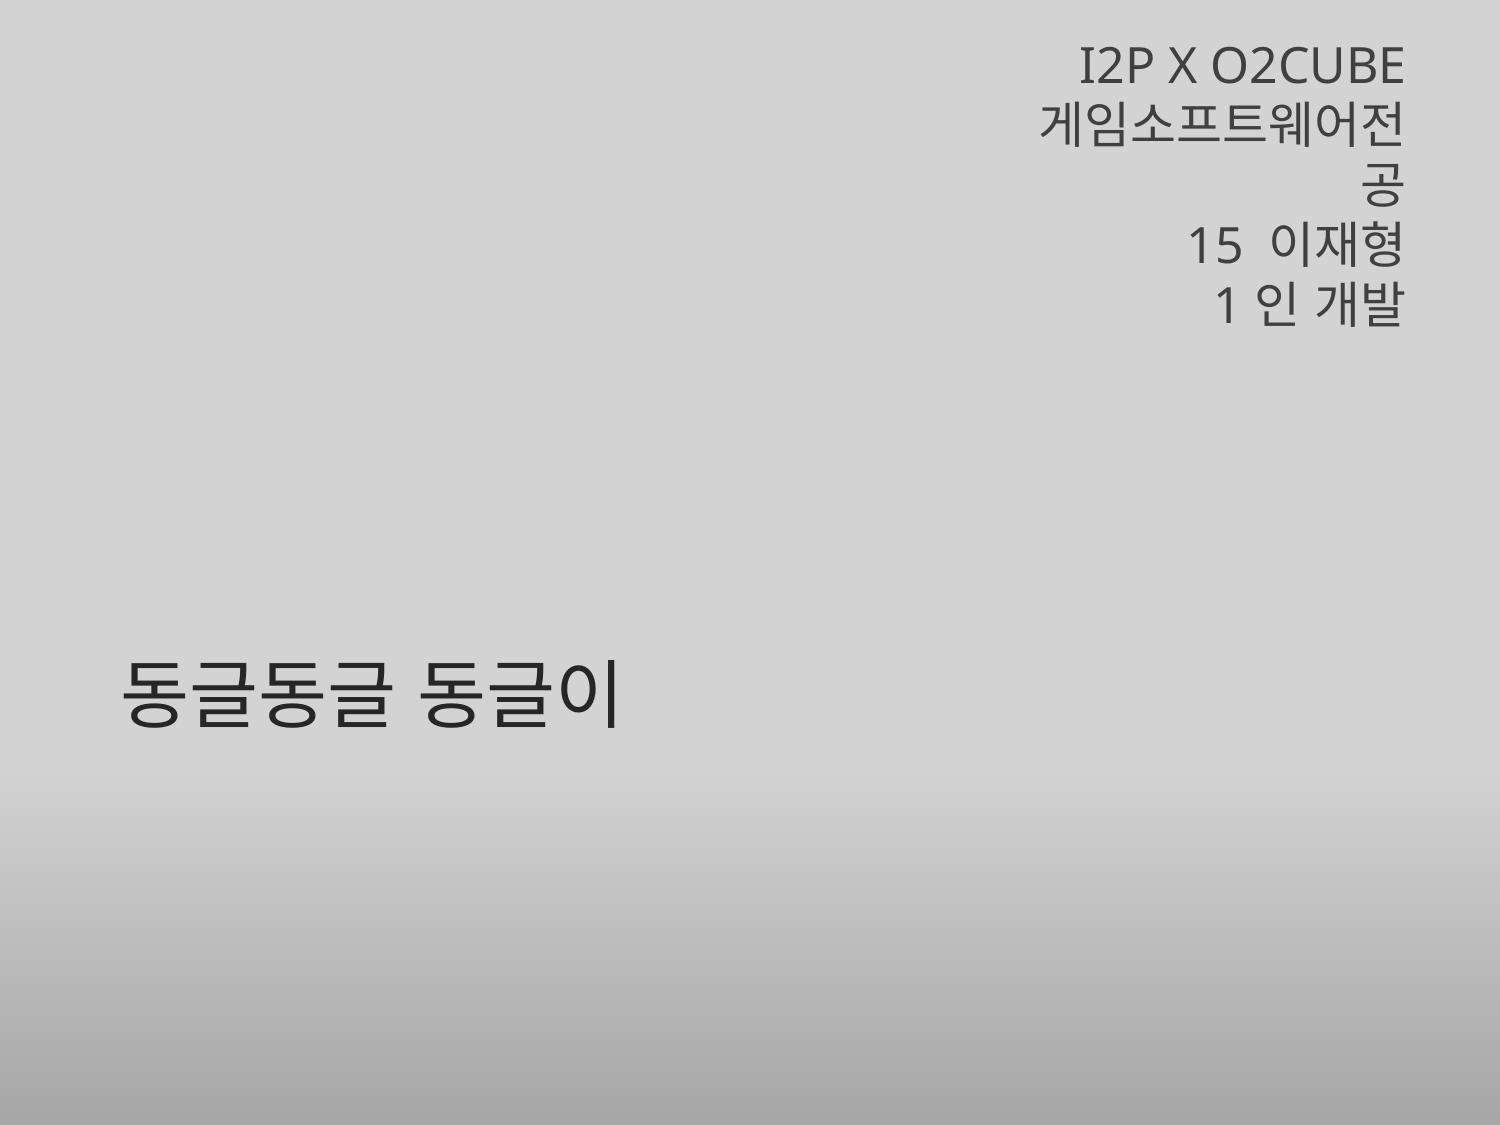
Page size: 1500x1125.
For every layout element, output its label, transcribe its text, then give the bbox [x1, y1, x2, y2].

text_box I2P X O2CUBE 게임소프트웨어전공 15 이재형 1인 개발 [974, 125, 1427, 303]
title 동글동글 동글이 [100, 633, 1039, 752]
